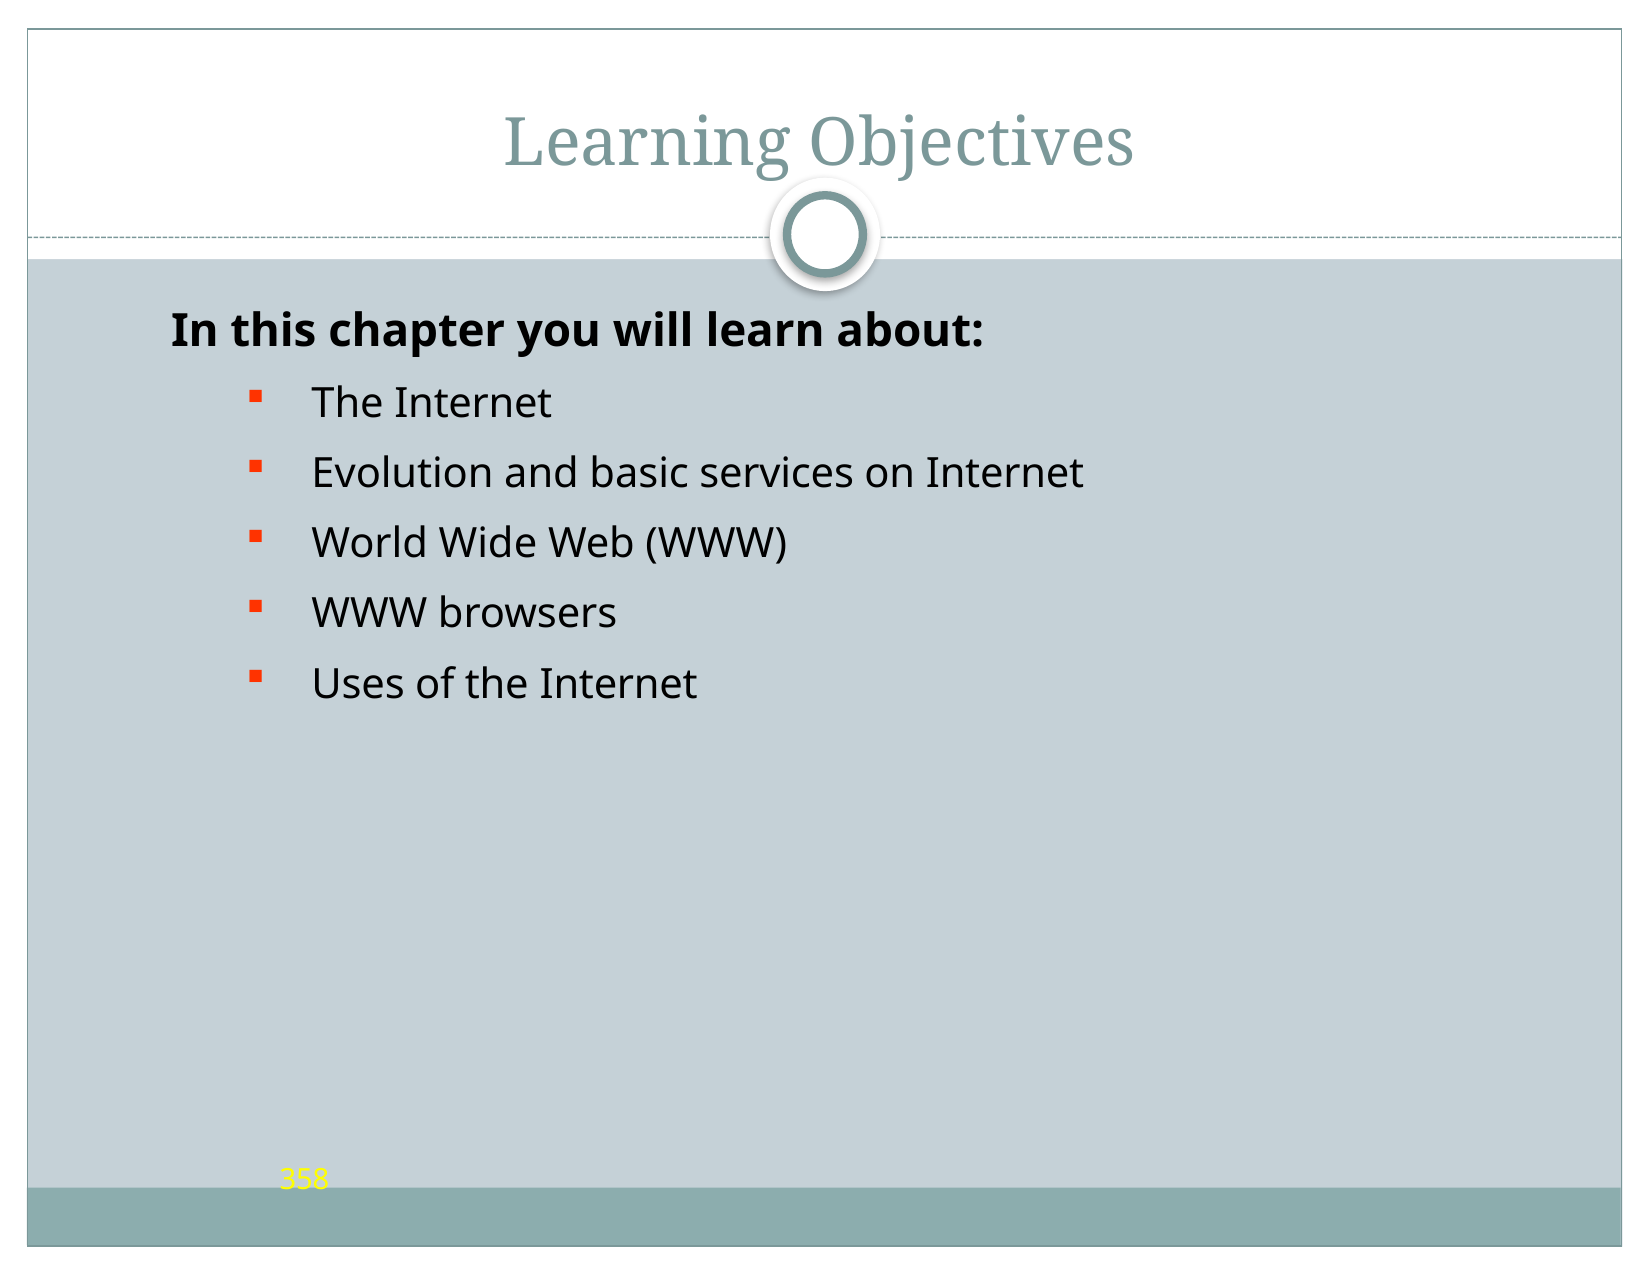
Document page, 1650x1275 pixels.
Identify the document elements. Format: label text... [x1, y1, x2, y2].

title Learning Objectives [50, 0, 1590, 179]
text_box In this chapter you will learn about: The Internet Evolution and basic services on Internet World Wide Web (WWW) WWW browsers Uses of the Internet [168, 301, 1153, 707]
text_box 358 [277, 1163, 337, 1196]
